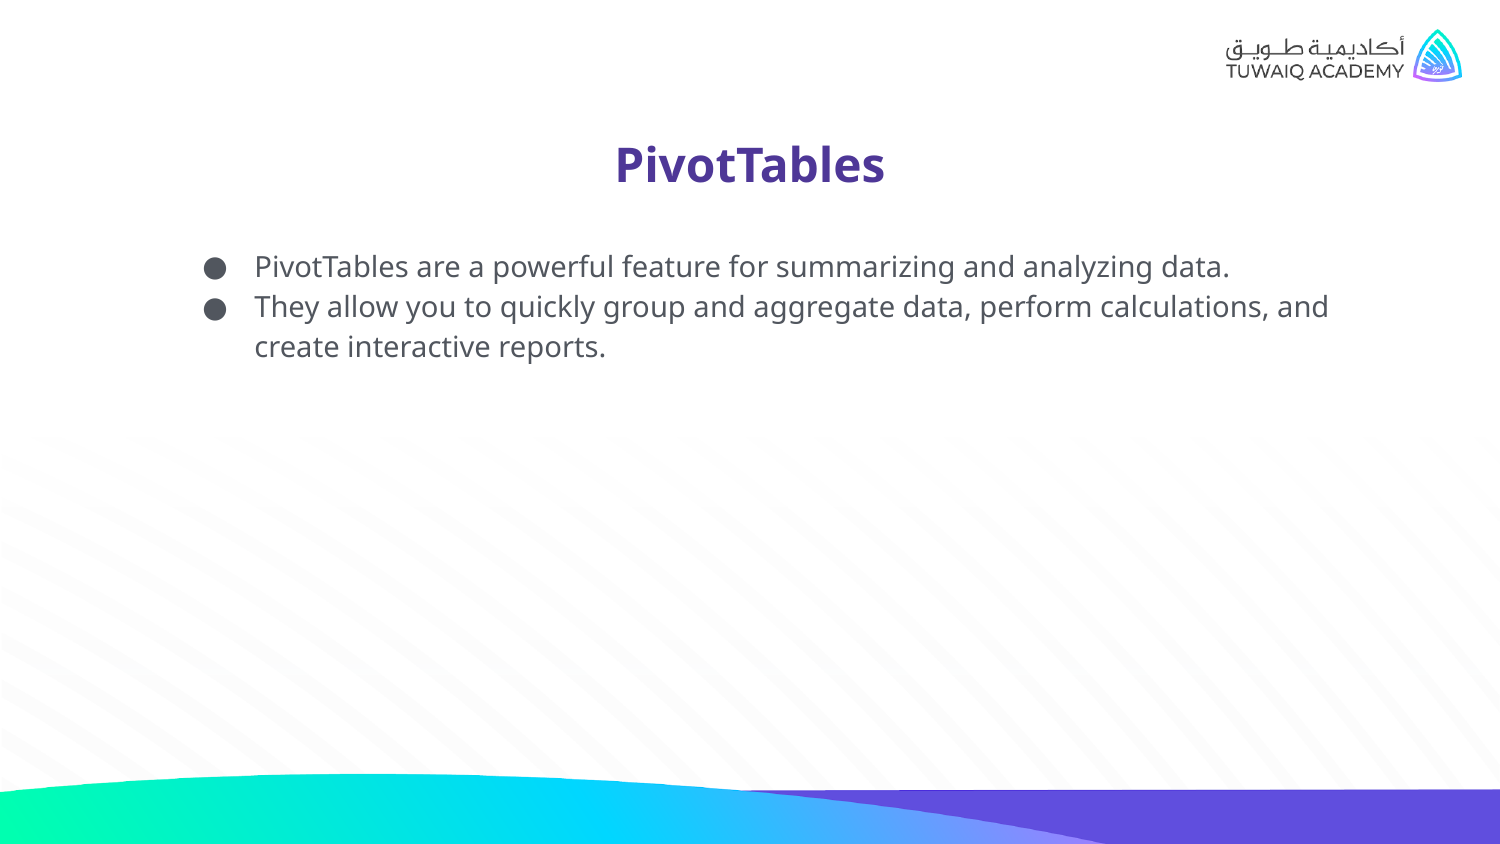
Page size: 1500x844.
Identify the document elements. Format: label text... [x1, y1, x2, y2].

list PivotTables are a powerful feature for summarizing and analyzing data. They allow you to quickly group and aggregate data, perform calculations, and create interactive reports. [164, 227, 1366, 750]
title PivotTables [51, 119, 1449, 208]
picture [0, 0, 1500, 844]
